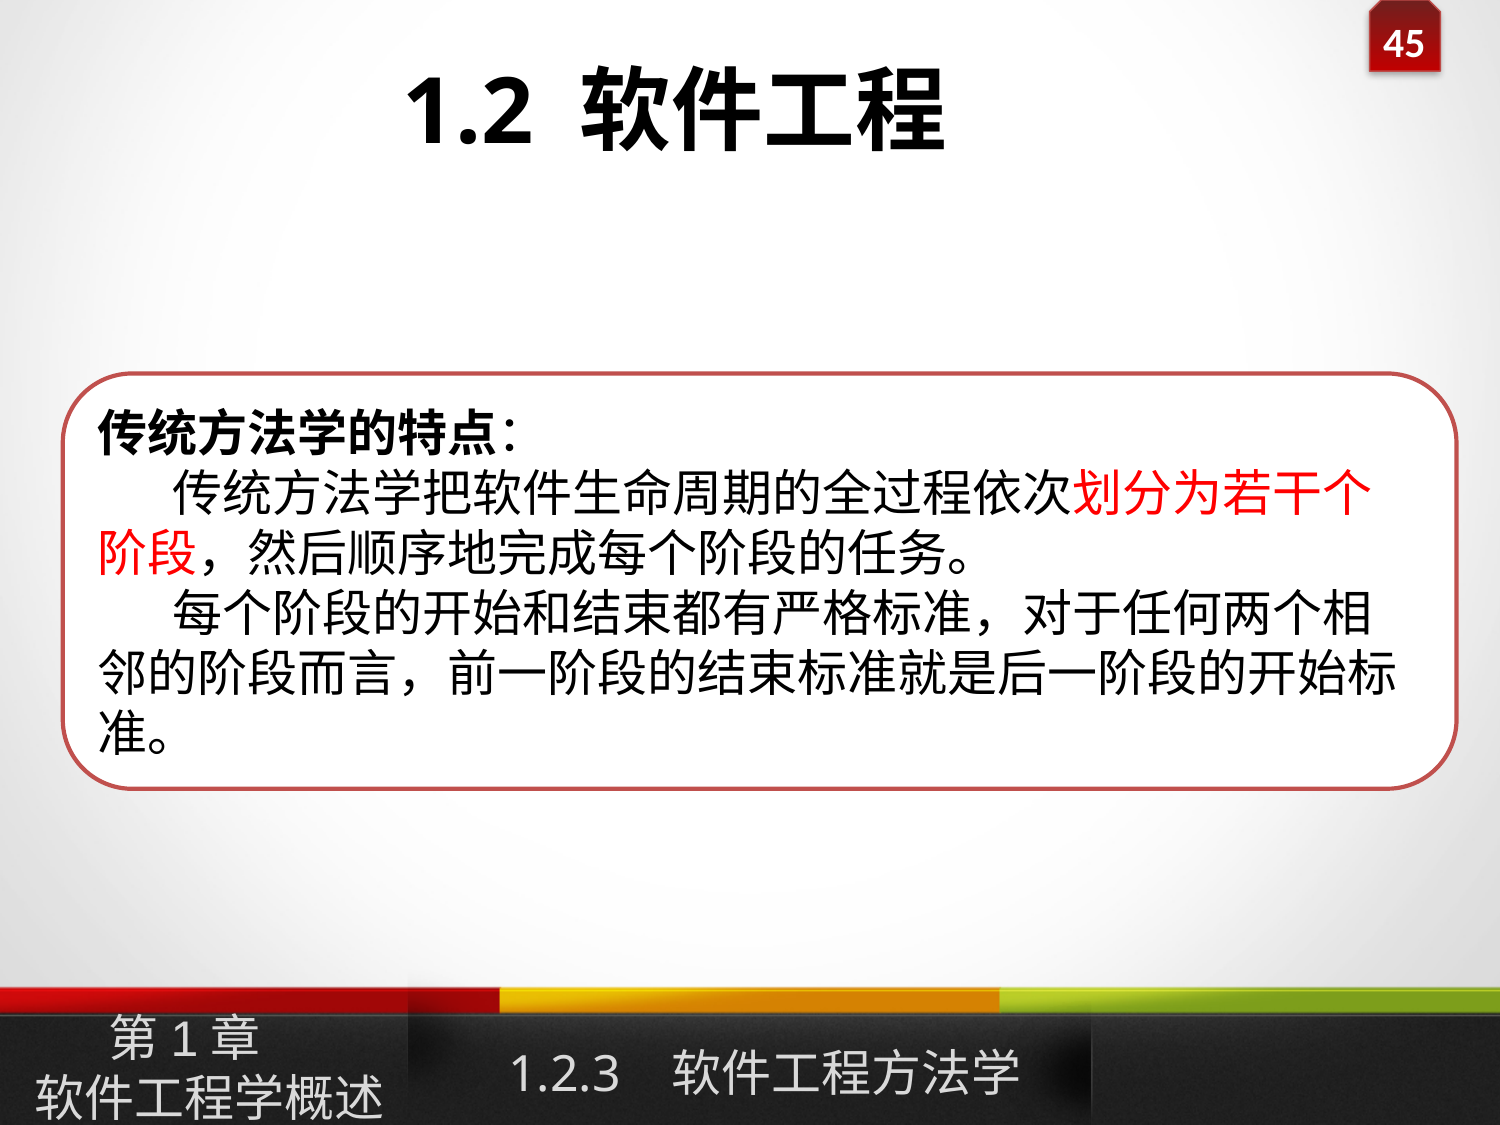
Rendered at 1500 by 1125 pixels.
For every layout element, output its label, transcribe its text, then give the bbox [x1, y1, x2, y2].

text_box 传统方法学的特点： 传统方法学把软件生命周期的全过程依次划分为若干个阶段，然后顺序地完成每个阶段的任务。 每个阶段的开始和结束都有严格标准，对于任何两个相邻的阶段而言，前一阶段的结束标准就是后一阶段的开始标准。 [60, 371, 1459, 791]
picture [0, 0, 1500, 1125]
text_box 1.2.3 软件工程方法学 [458, 1032, 1073, 1111]
title 1.2 软件工程 [0, 13, 1351, 202]
